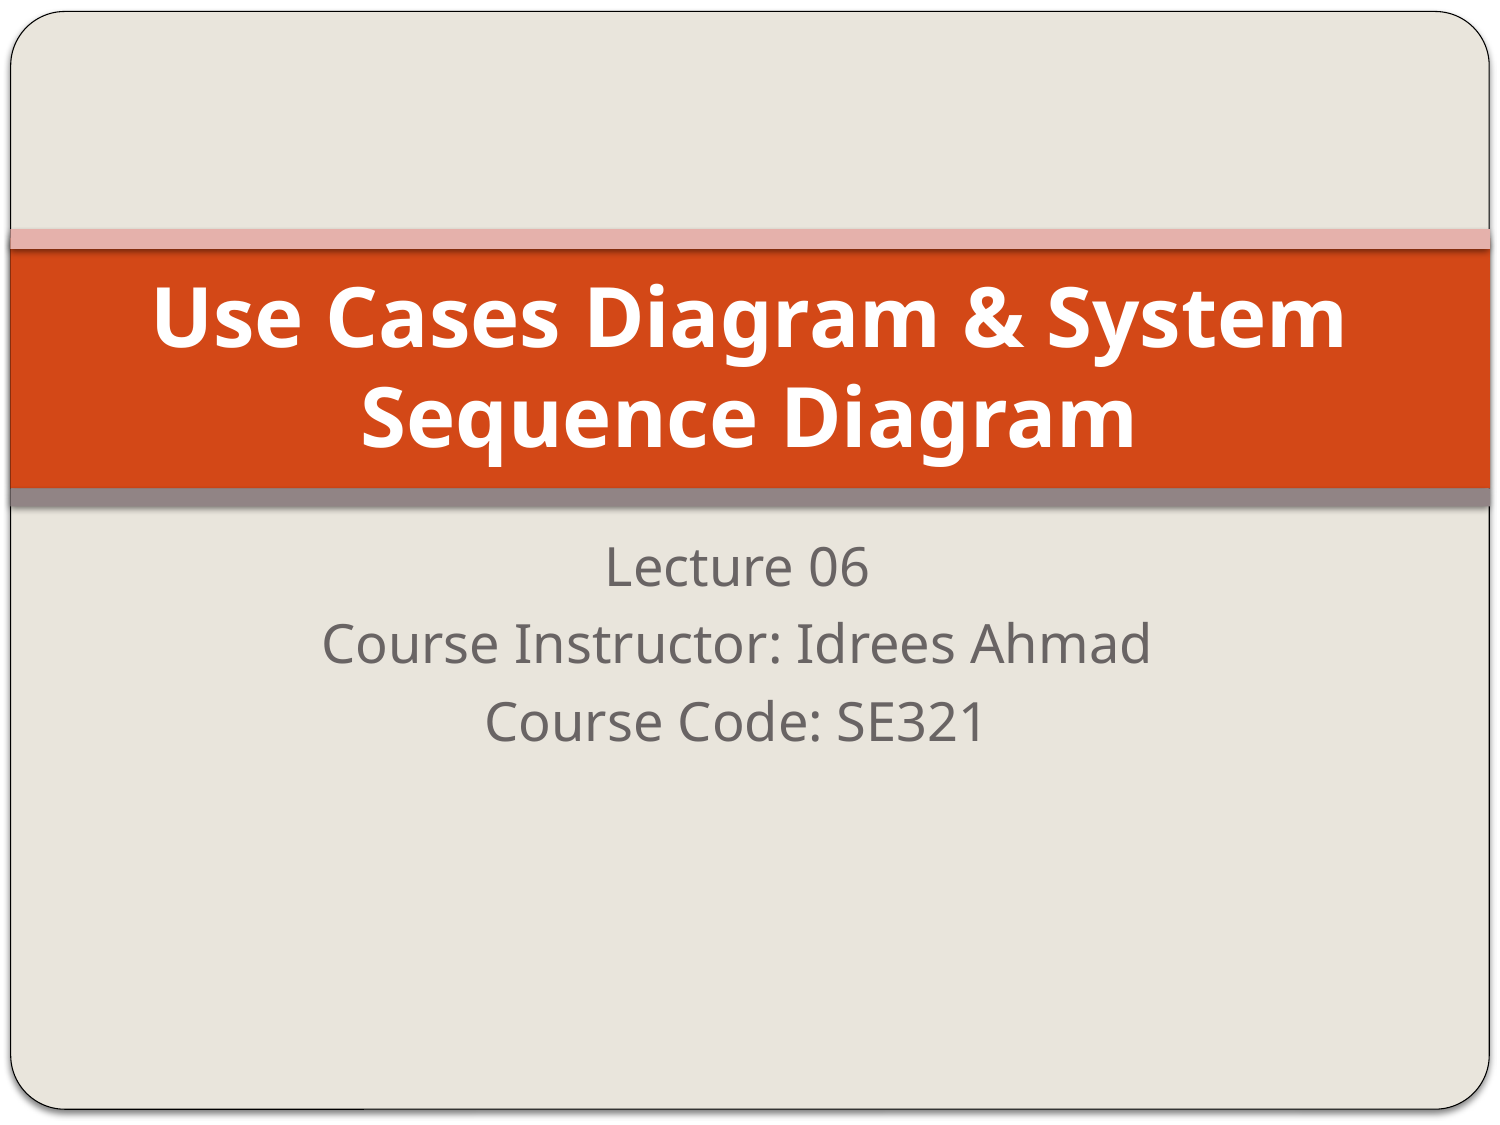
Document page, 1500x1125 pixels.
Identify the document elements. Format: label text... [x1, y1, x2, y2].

title Use Cases Diagram & System Sequence Diagram [75, 247, 1425, 489]
subtitle Lecture 06 Course Instructor: Idrees Ahmad Course Code: SE321 [212, 525, 1263, 788]
